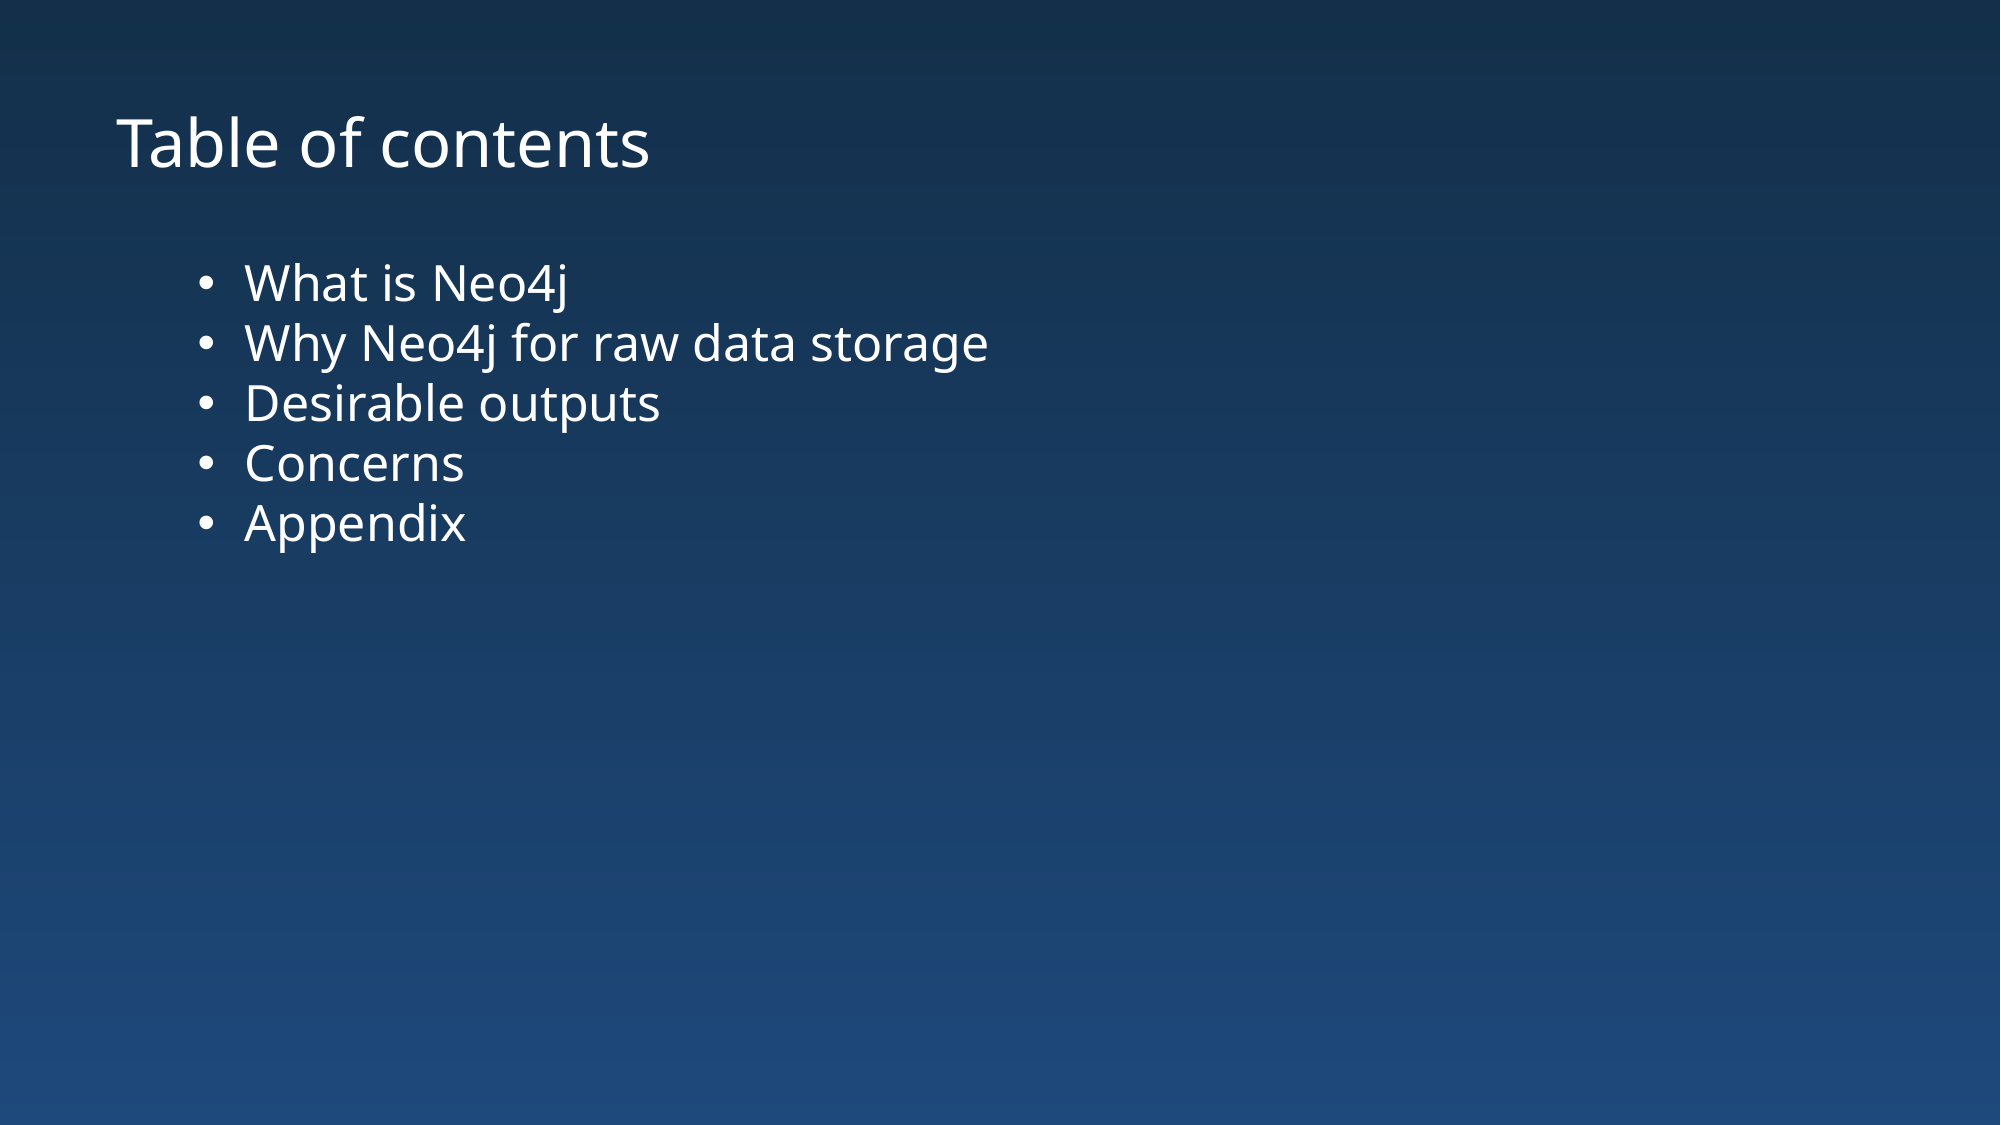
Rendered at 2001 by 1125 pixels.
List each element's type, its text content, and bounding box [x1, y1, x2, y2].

text_box What is Neo4j Why Neo4j for raw data storage Desirable outputs Concerns Appendix [182, 244, 1005, 560]
text_box Table of contents [101, 93, 668, 188]
